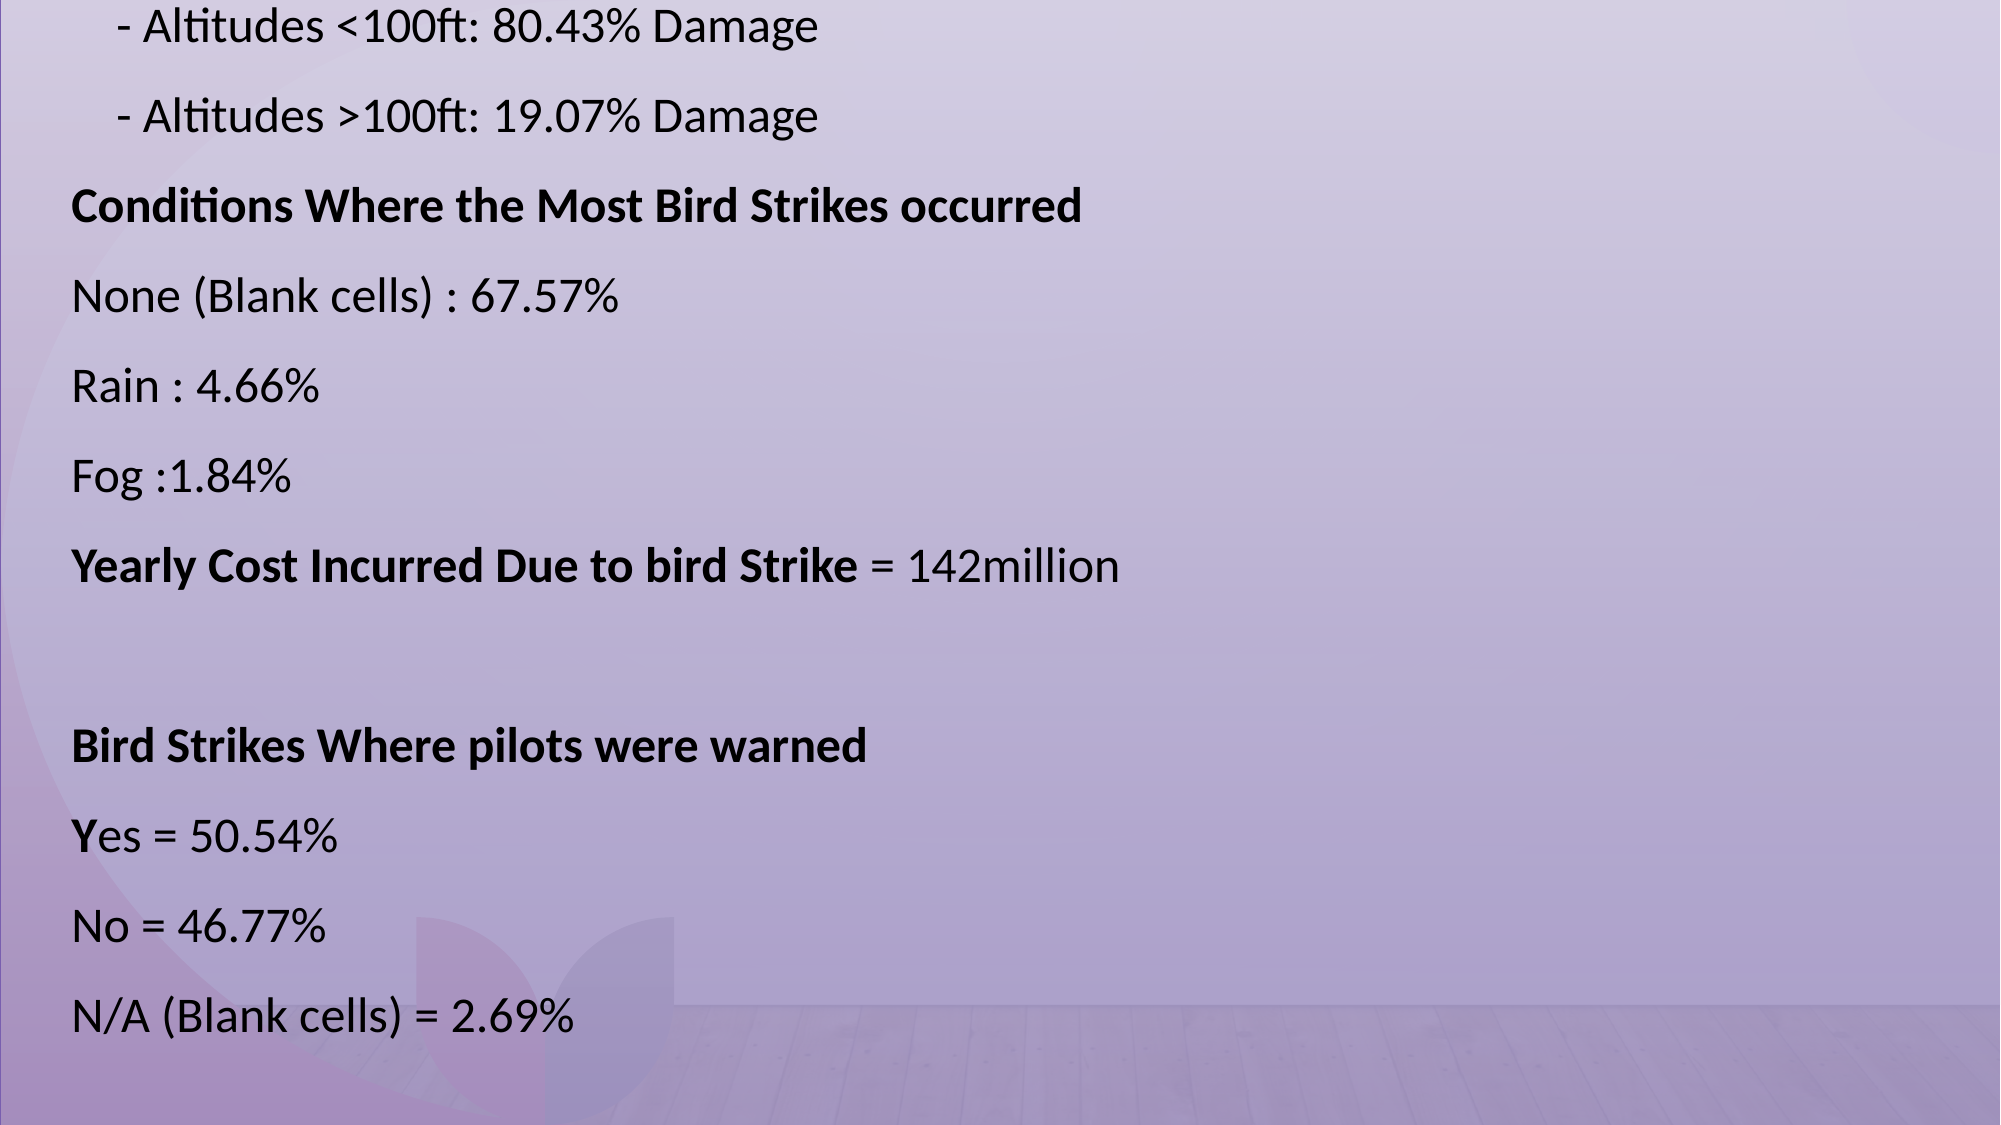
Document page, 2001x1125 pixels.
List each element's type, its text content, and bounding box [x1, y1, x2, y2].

title - Damage Correlation With Altitude: - Altitudes <100ft: 80.43% Damage - Altitudes >100ft: 19.07% Damage Conditions Where the Most Bird Strikes occurred None (Blank cells) : 67.57% Rain : 4.66% Fog :1.84% Yearly Cost Incurred Due to bird Strike = 142million Bird Strikes Where pilots were warned Yes = 50.54% No = 46.77% N/A (Blank cells) = 2.69% [0, 0, 2000, 1125]
